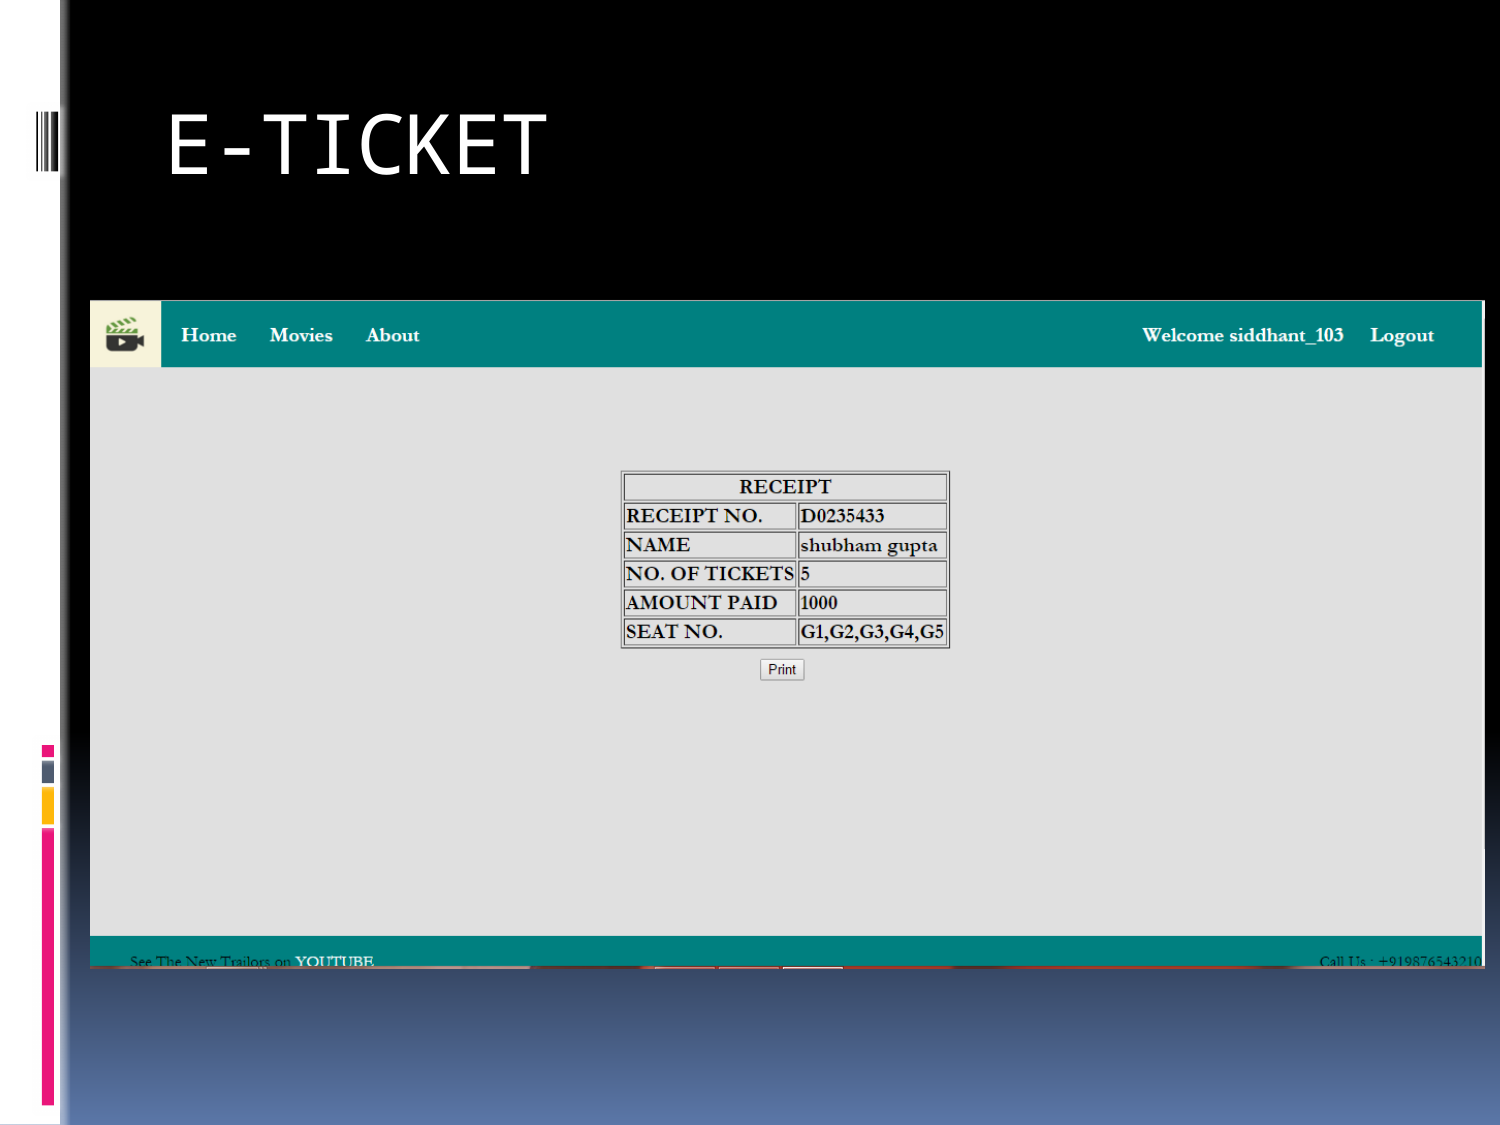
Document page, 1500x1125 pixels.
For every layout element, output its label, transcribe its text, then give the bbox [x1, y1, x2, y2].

title E-TICKET [150, 83, 1425, 234]
picture [89, 299, 1486, 970]
